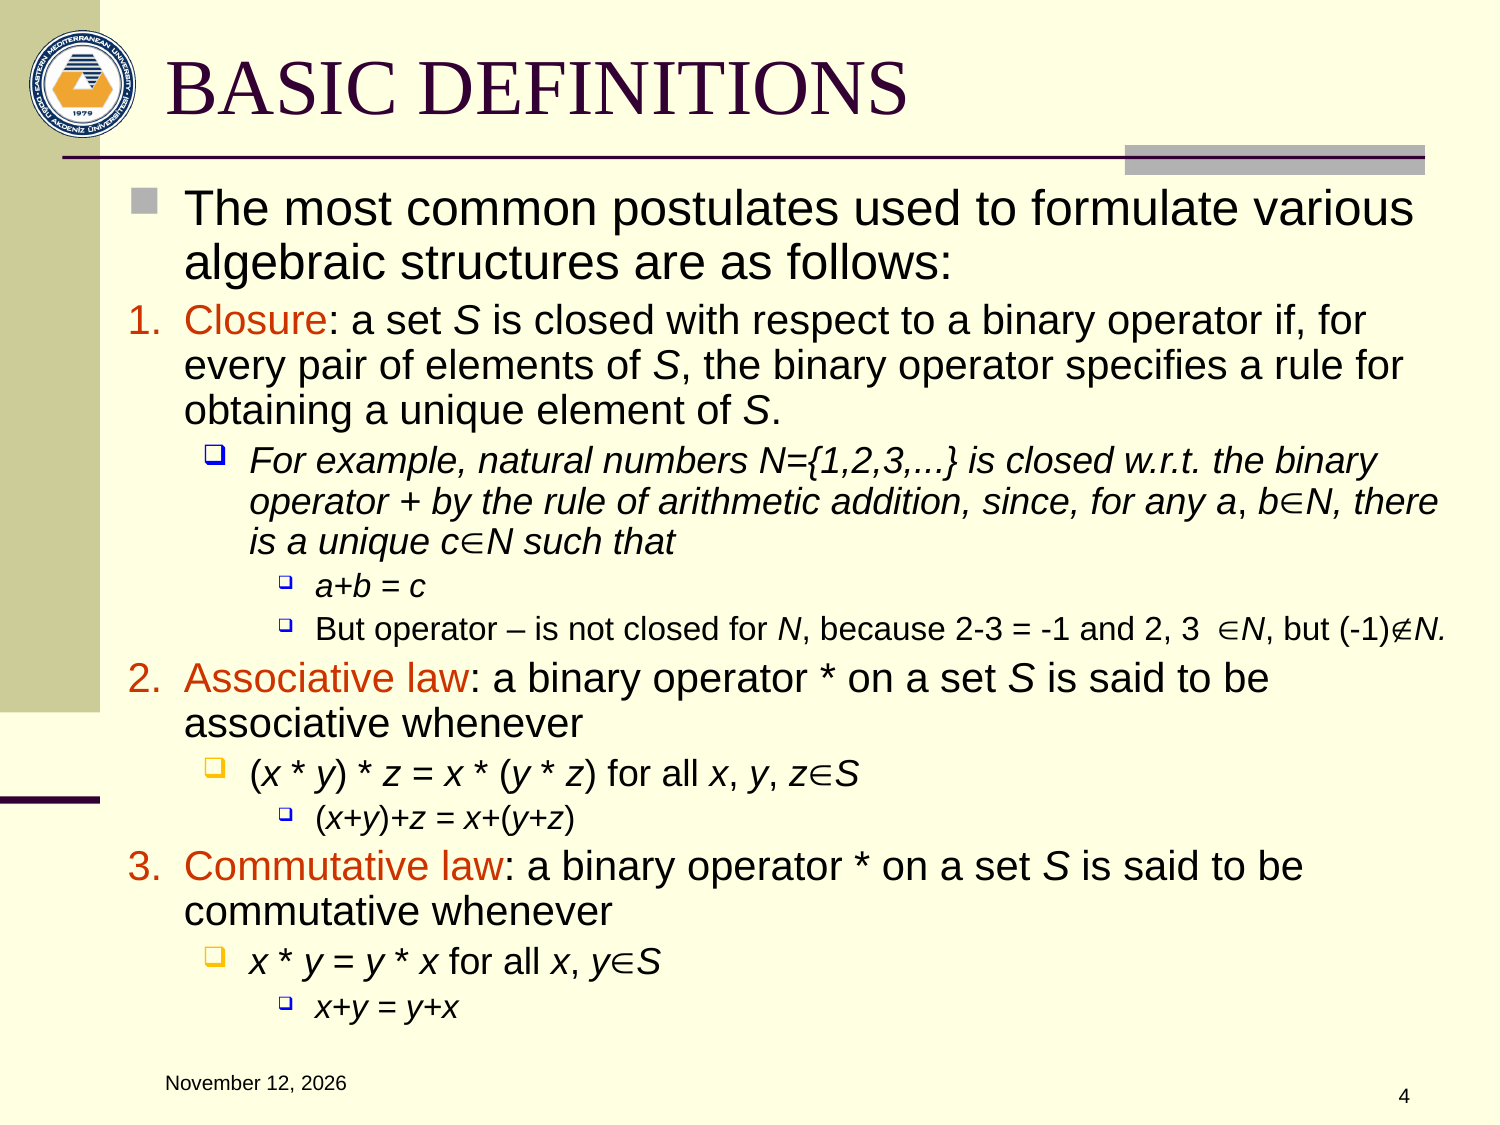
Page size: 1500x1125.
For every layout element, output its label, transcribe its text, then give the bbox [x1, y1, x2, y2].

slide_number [149, 1062, 476, 1101]
slide_number 4 [1112, 1074, 1426, 1101]
title BASIC DEFINITIONS [149, 24, 1426, 143]
picture [29, 30, 136, 138]
list The most common postulates used to formulate various algebraic structures are as follows: Closure: a set S is closed with respect to a binary operator if, for every pair of elements of S, the binary operator specifies a rule for obtaining a unique element of S. For example, natural numbers N={1,2,3,...} is closed w.r.t. the binary operator + by the rule of arithmetic addition, since, for any a, bÎN, there is a unique cÎN such that a+b = c But operator – is not closed for N, because 2-3 = -1 and 2, 3 ÎN, but (-1)N. Associative law: a binary operator * on a set S is said to be associative whenever (x * y) * z = x * (y * z) for all x, y, zÎS (x+y)+z = x+(y+z) Commutative law: a binary operator * on a set S is said to be commutative whenever x * y = y * x for all x, yÎS x+y = y+x [112, 174, 1463, 1026]
